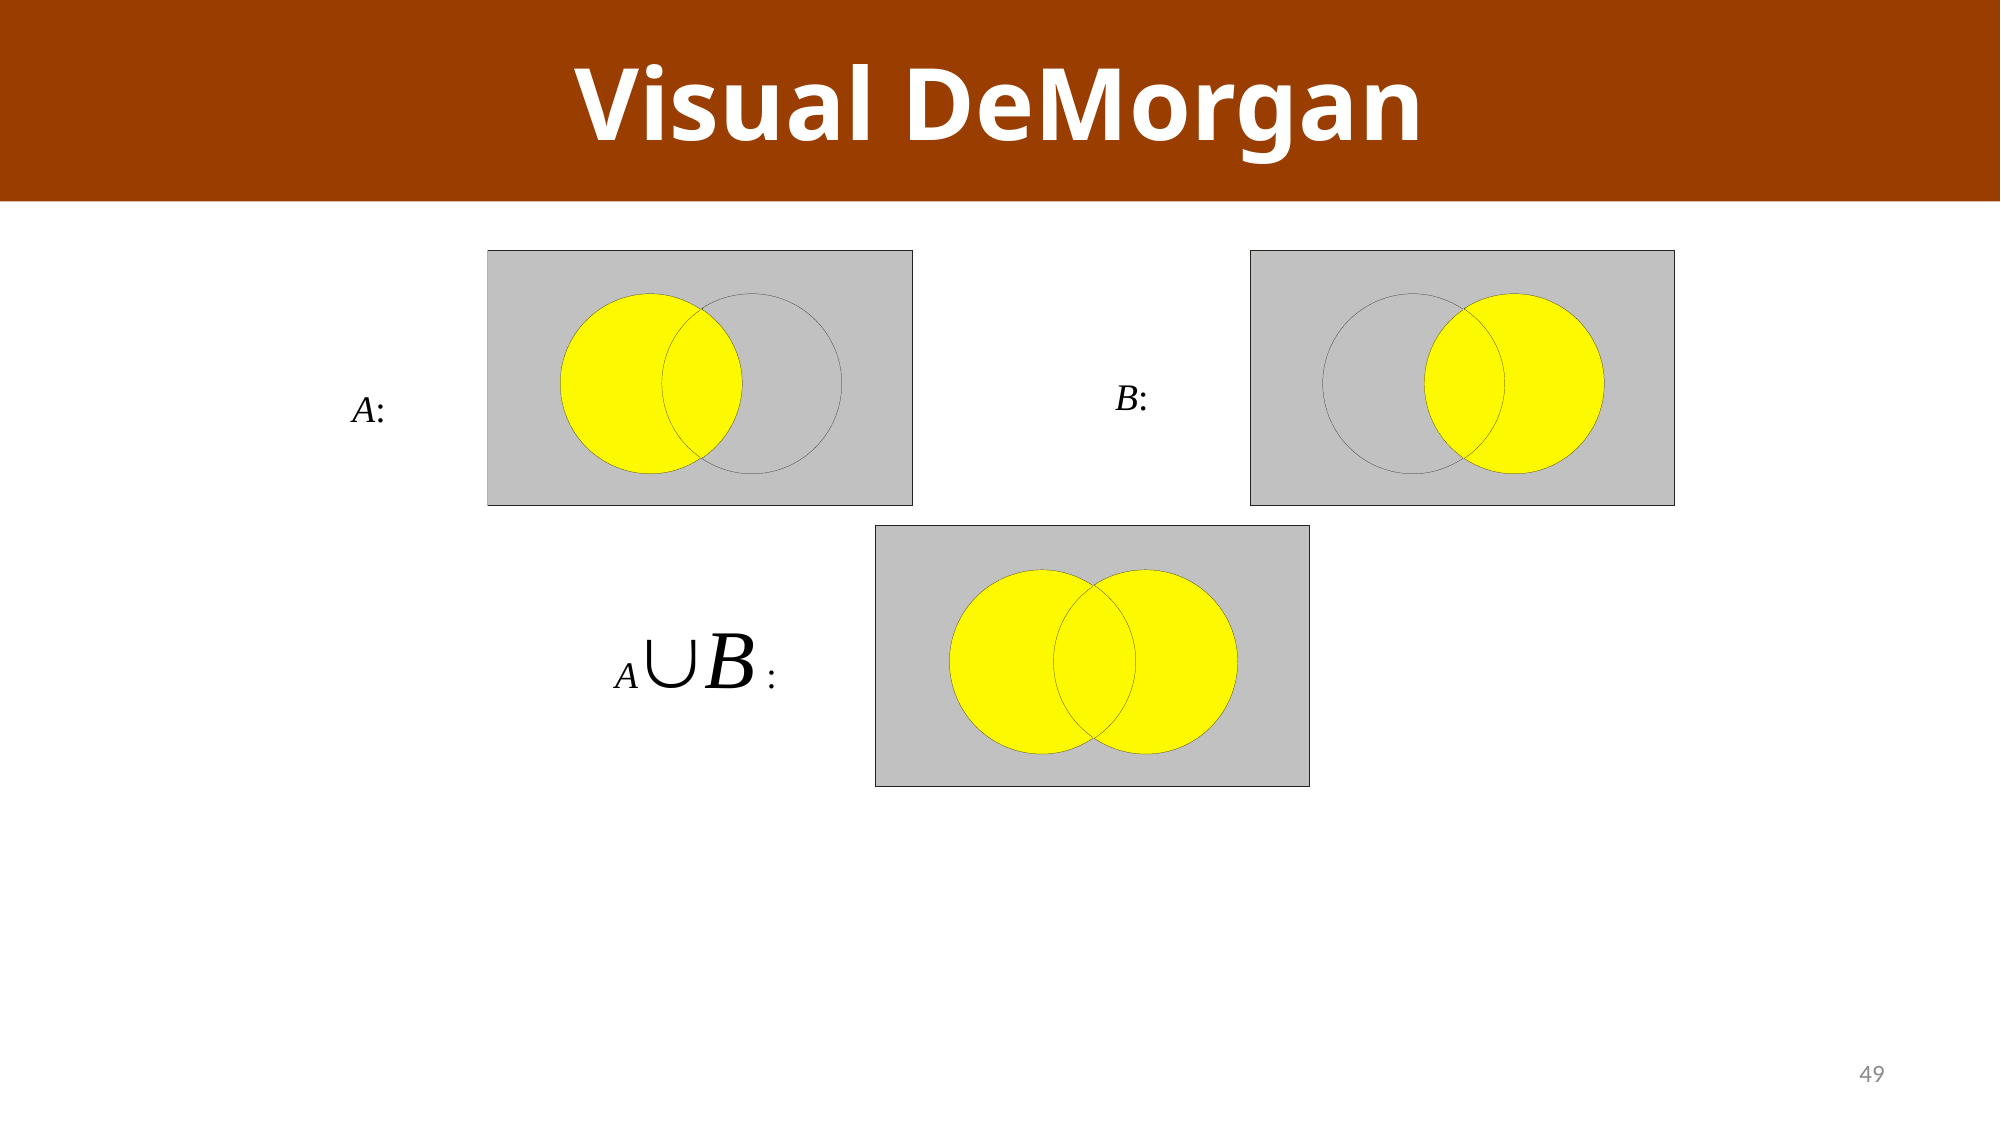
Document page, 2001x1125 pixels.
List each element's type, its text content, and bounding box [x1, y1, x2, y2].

picture [487, 249, 1701, 822]
text_box Visual DeMorgan [0, 0, 2000, 202]
slide_number 49 [1433, 1042, 1900, 1103]
text_box AB : [600, 597, 792, 713]
text_box A: [337, 377, 401, 438]
text_box B: [1100, 365, 1164, 425]
